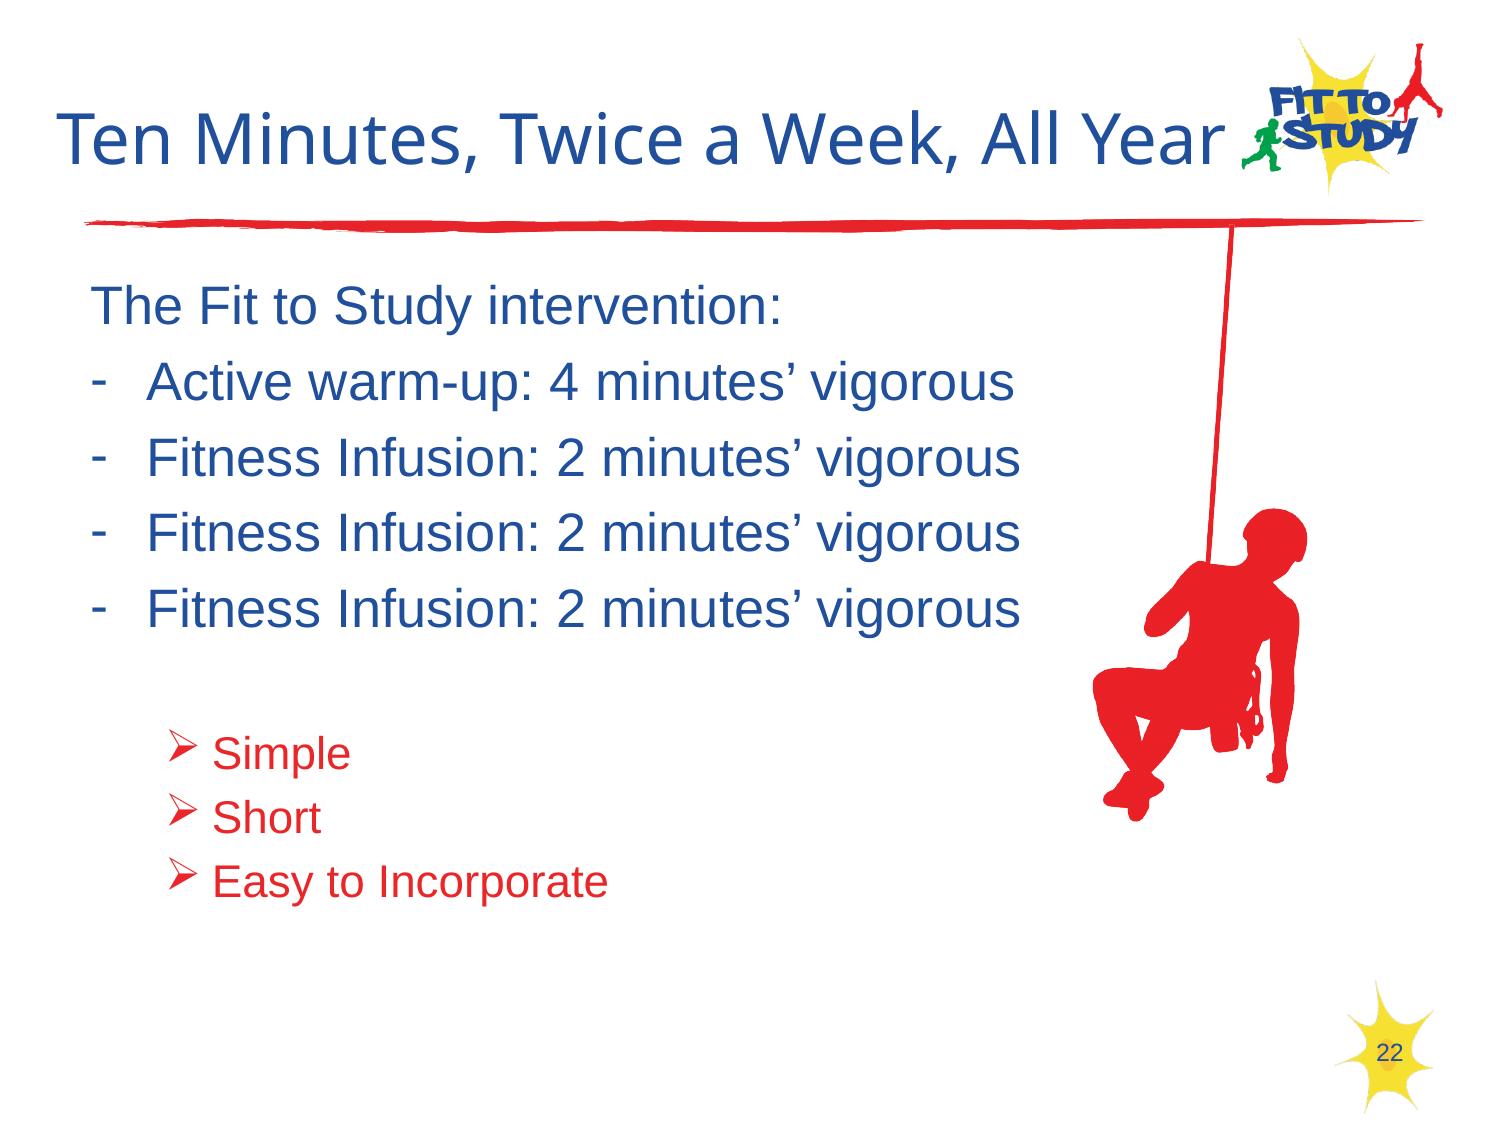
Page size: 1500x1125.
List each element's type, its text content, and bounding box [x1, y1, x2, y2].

slide_number 22 [1068, 1021, 1419, 1082]
picture [75, 207, 1425, 842]
picture [1237, 30, 1447, 200]
title Ten Minutes, Twice a Week, All Year [41, 42, 1392, 231]
list The Fit to Study intervention: Active warm-up: 4 minutes’ vigorous Fitness Infusion: 2 minutes’ vigorous Fitness Infusion: 2 minutes’ vigorous Fitness Infusion: 2 minutes’ vigorous Simple Short Easy to Incorporate [75, 262, 1425, 1005]
picture [1314, 986, 1458, 1125]
